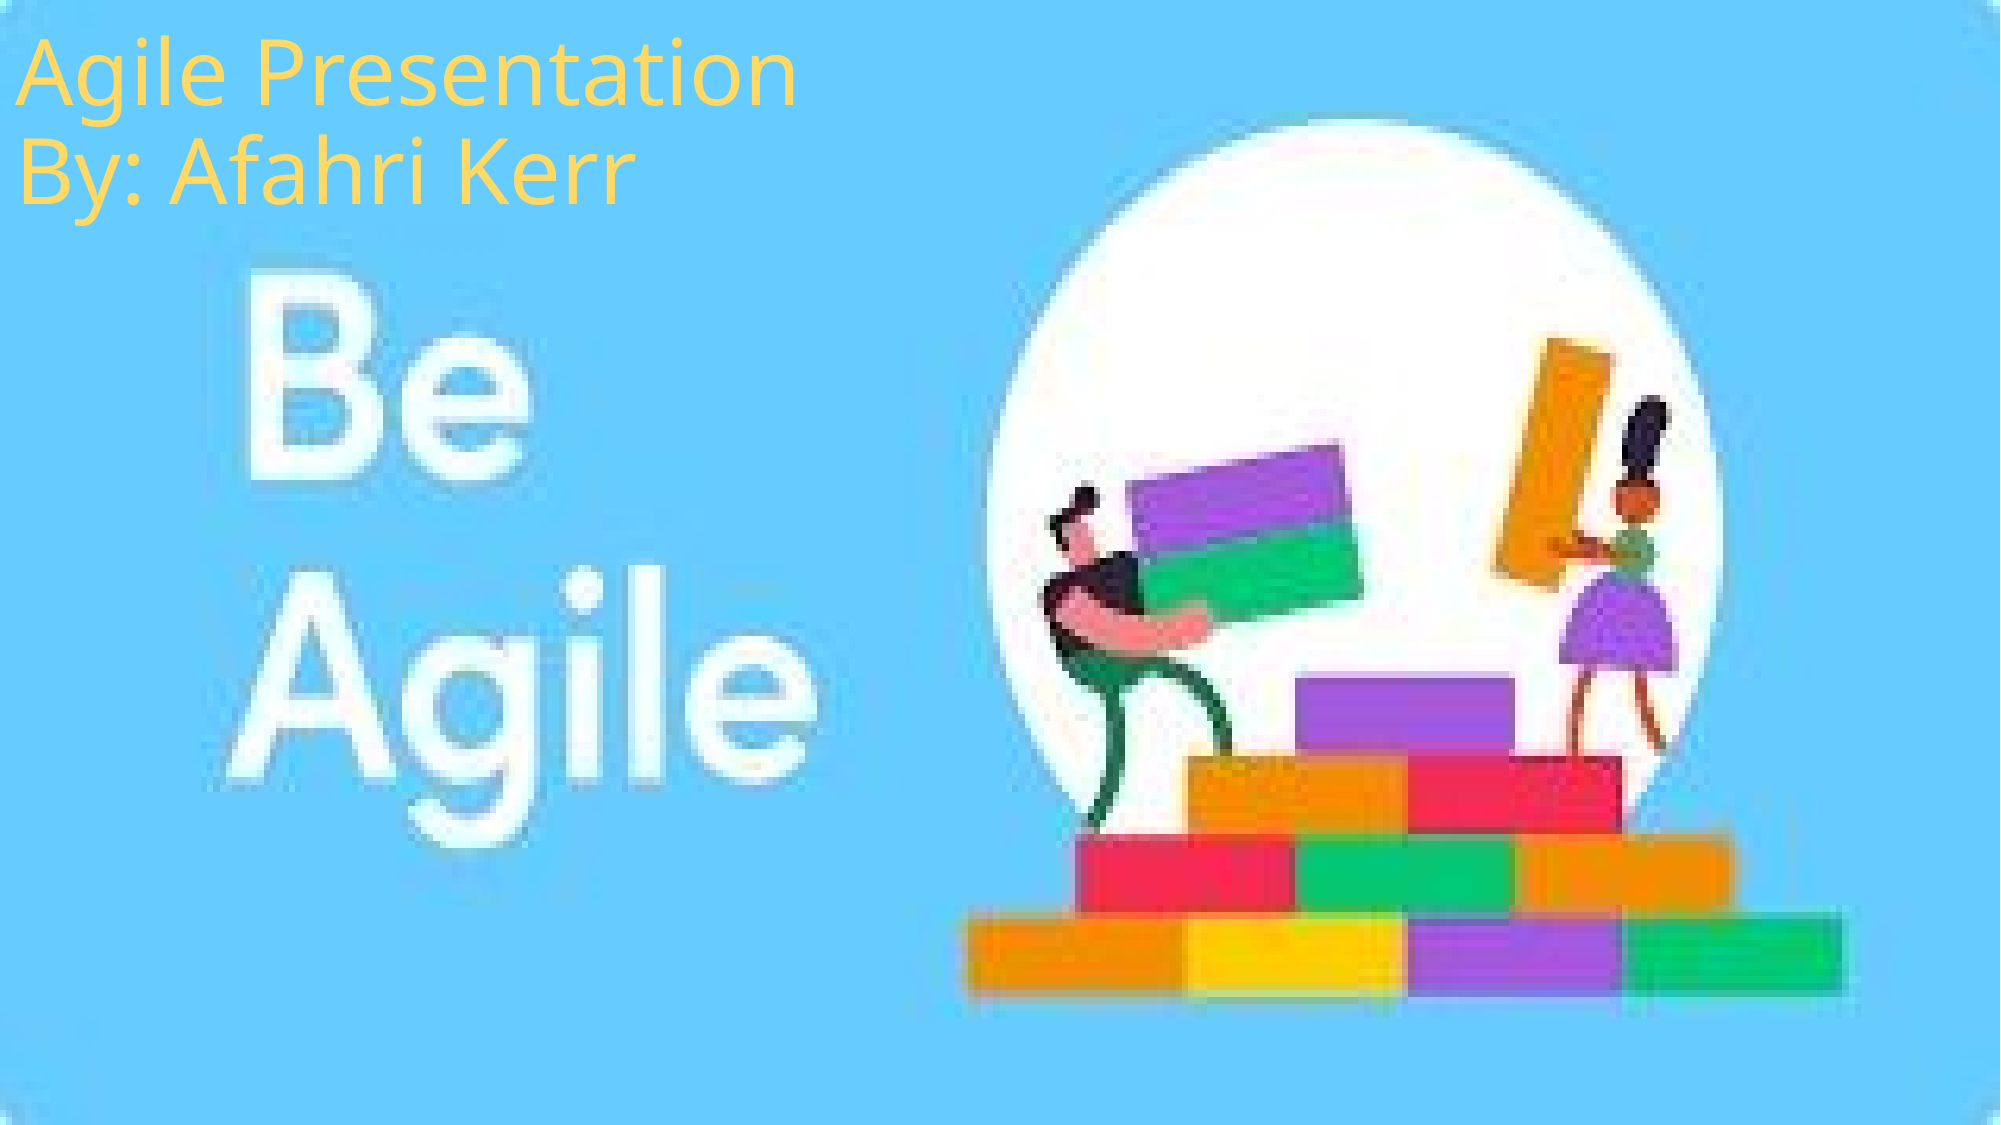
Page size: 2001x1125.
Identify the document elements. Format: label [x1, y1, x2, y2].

list [0, 0, 2000, 1125]
